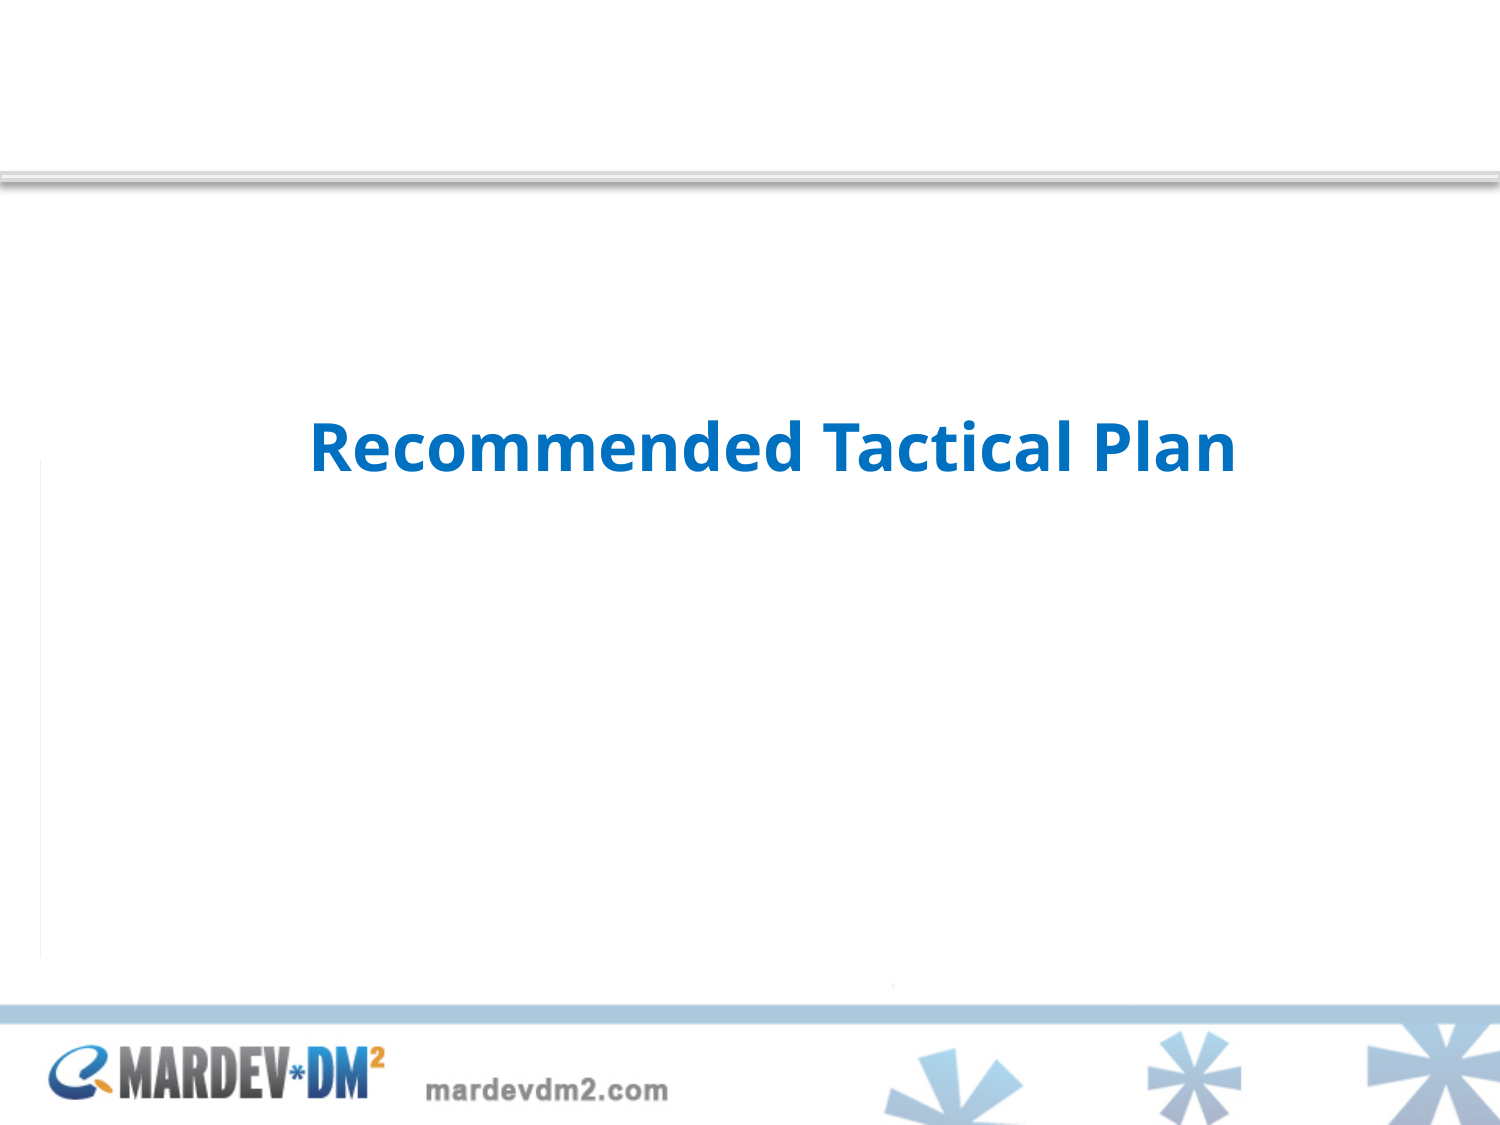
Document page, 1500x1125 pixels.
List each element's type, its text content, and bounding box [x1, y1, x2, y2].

picture [0, 182, 1500, 1125]
list Recommended Tactical Plan [88, 396, 1459, 592]
picture [0, 0, 1500, 171]
